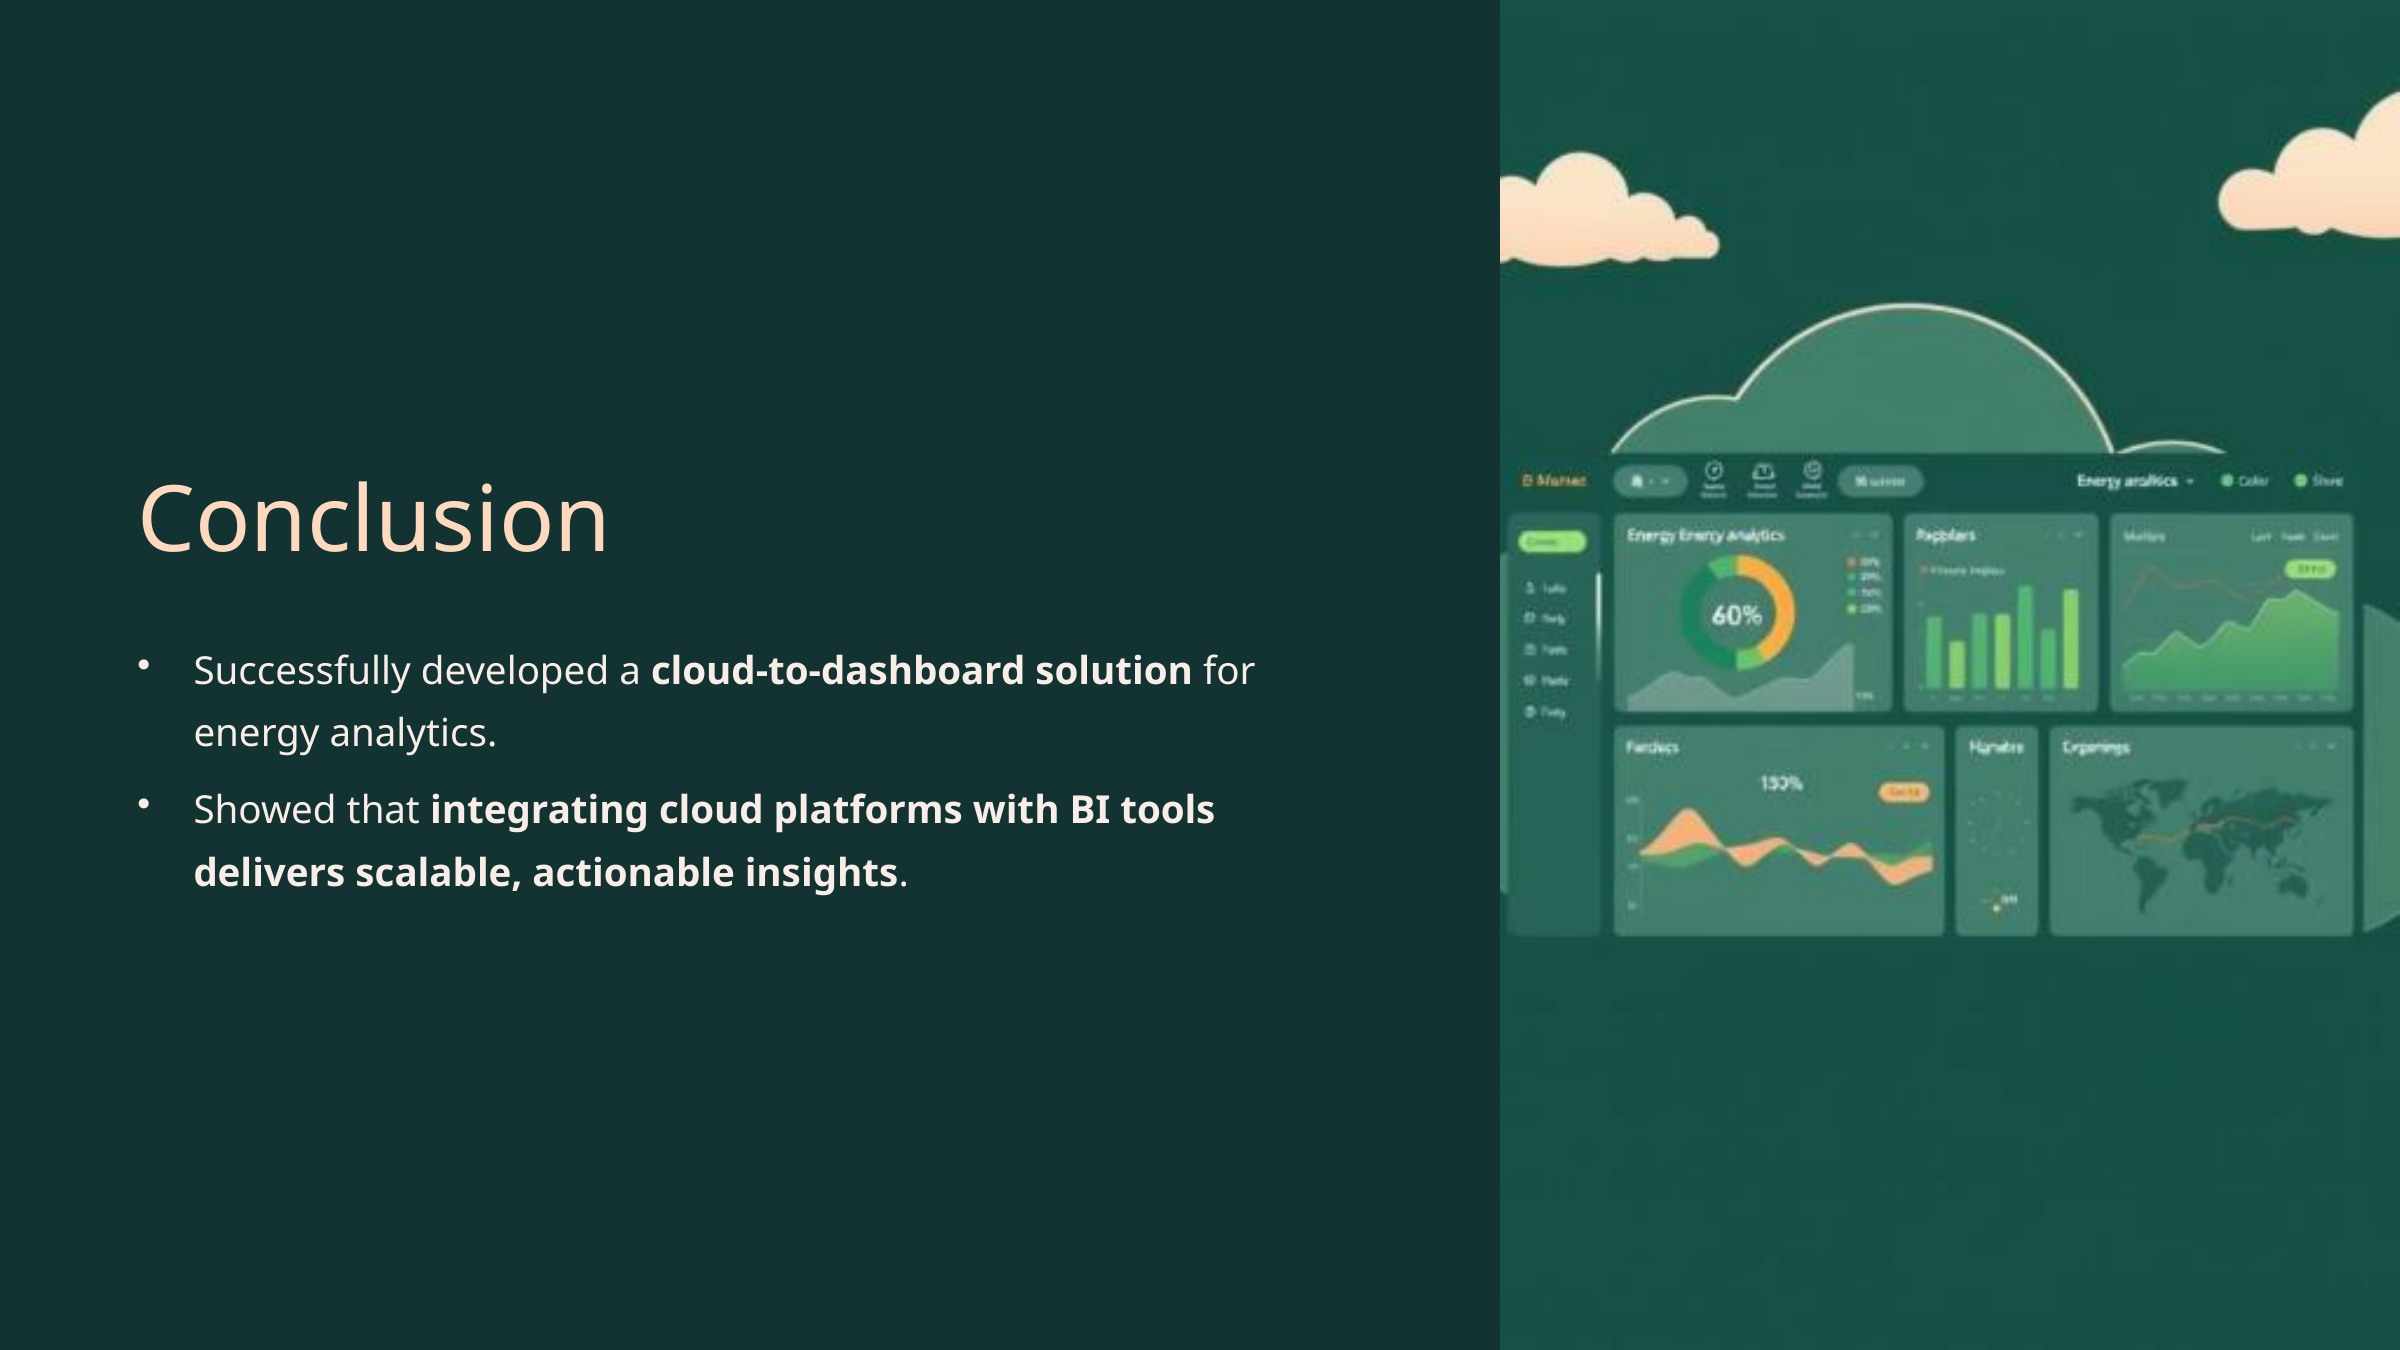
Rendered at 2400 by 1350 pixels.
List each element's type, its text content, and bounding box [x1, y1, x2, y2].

text_box Successfully developed a cloud-to-dashboard solution for energy analytics. [137, 629, 1363, 756]
text_box Showed that integrating cloud platforms with BI tools delivers scalable, actionable insights. [137, 768, 1363, 895]
picture [1499, 0, 2400, 1350]
text_box Conclusion [137, 455, 1062, 571]
